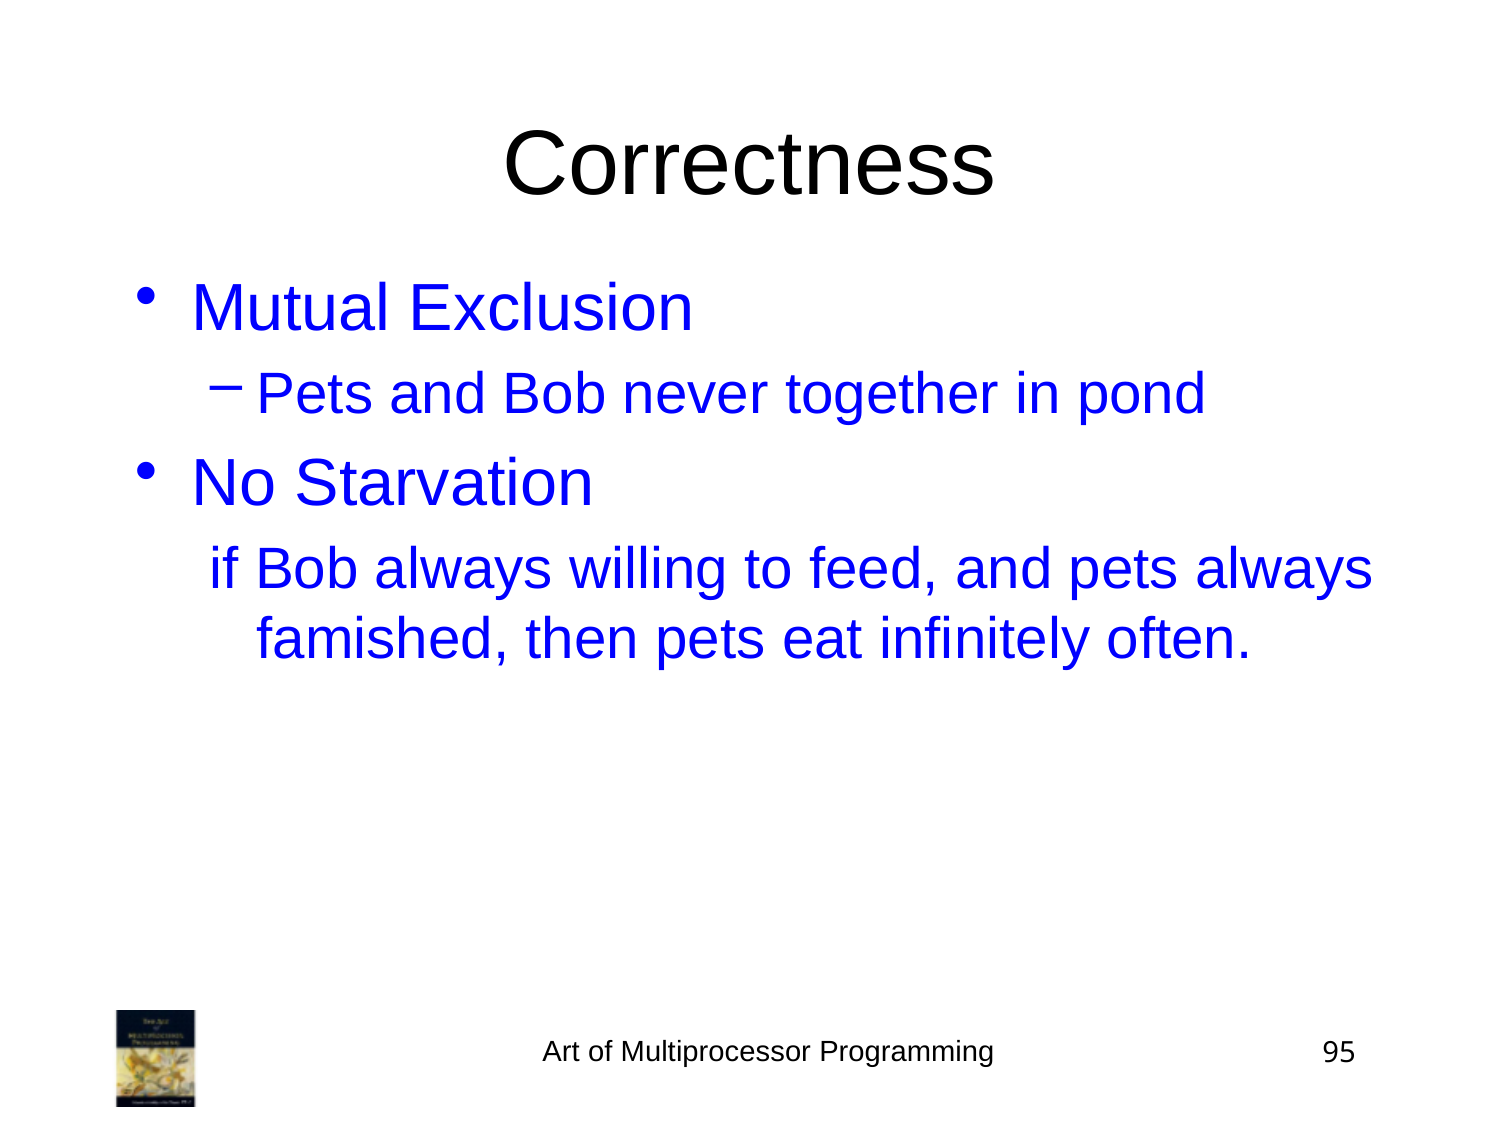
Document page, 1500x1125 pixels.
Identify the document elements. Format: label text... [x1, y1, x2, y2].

title Correctness [112, 64, 1388, 252]
text_box 95 [1058, 1025, 1371, 1101]
list Mutual Exclusion Pets and Bob never together in pond No Starvation if Bob always willing to feed, and pets always famished, then pets eat infinitely often. [119, 256, 1395, 931]
footer Art of Multiprocessor Programming [512, 1024, 1026, 1103]
picture [107, 1010, 204, 1107]
